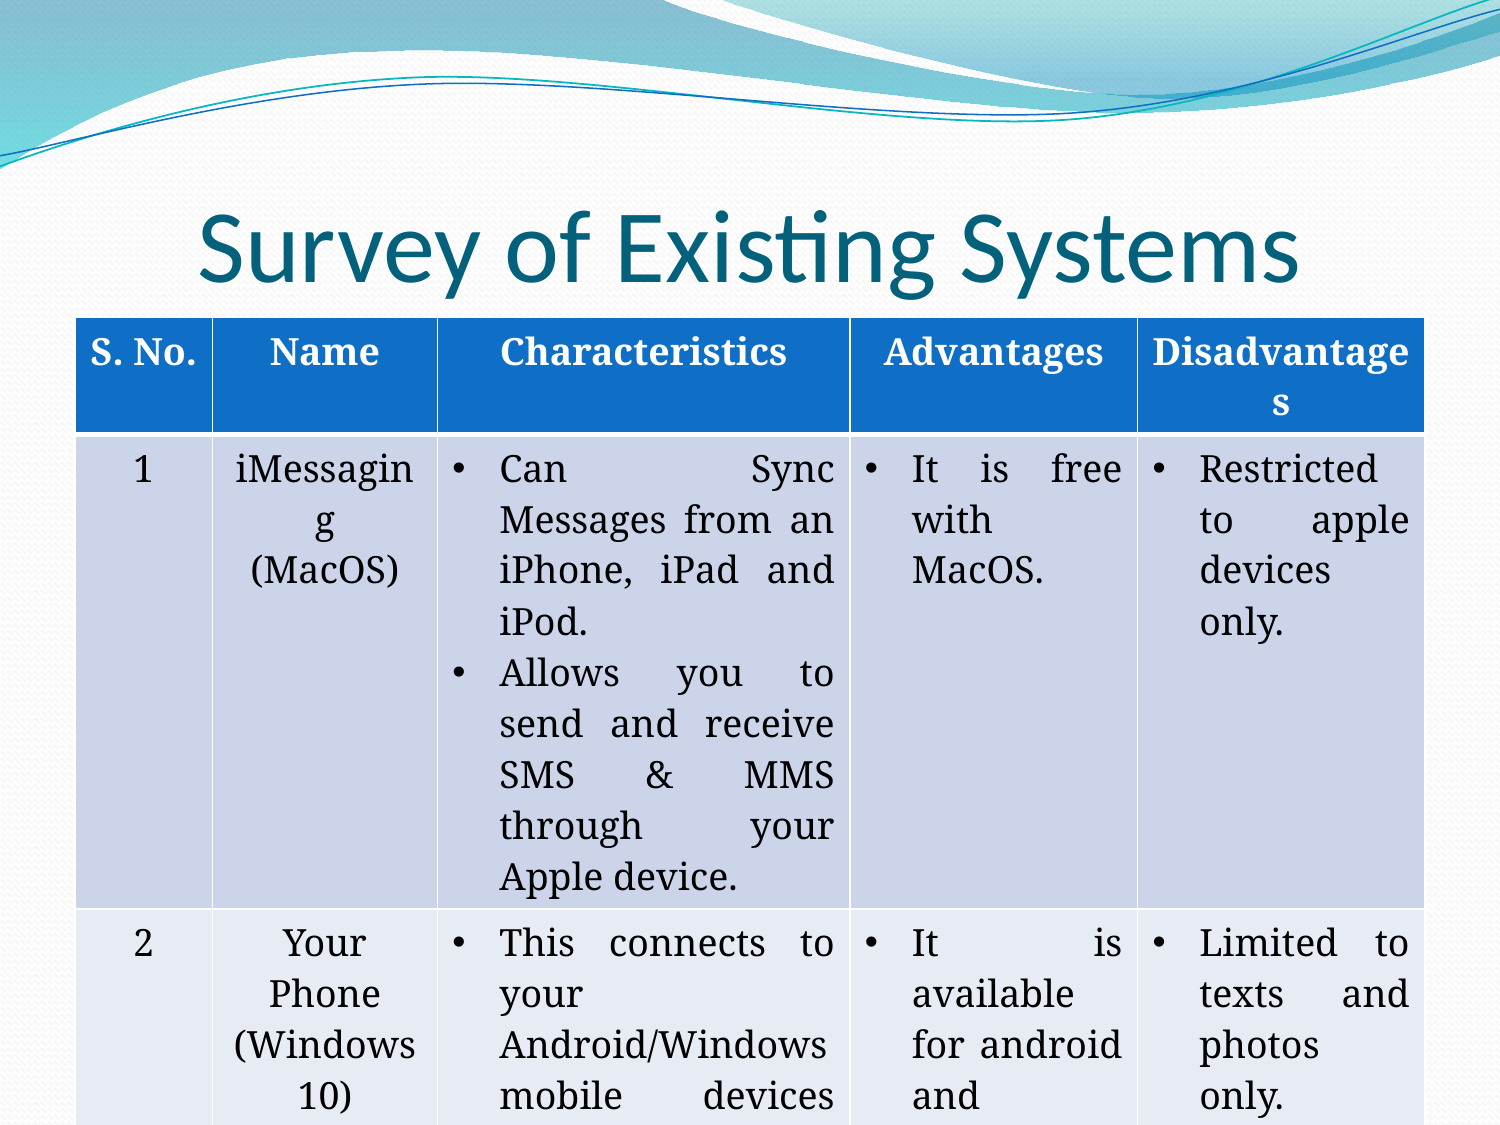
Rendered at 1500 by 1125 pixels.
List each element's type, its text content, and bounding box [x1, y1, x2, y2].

title Survey of Existing Systems [75, 115, 1425, 303]
table_cell This connects to your Android/Windows mobile devices and allows users to access their text messages and even photos [438, 910, 849, 1125]
table_cell Can Sync Messages from an iPhone, iPad and iPod. Allows you to send and receive SMS & MMS through your Apple device. [438, 437, 849, 908]
table_cell It is available for android and windows both. [851, 910, 1137, 1125]
table_header Name [213, 318, 437, 432]
table_cell 2 [76, 910, 212, 1125]
table_cell Your Phone (Windows 10) [213, 910, 437, 1125]
table_cell 1 [76, 437, 212, 908]
table_cell It is free with MacOS. [851, 437, 1137, 908]
table_header Characteristics [438, 318, 849, 432]
table_cell Limited to texts and photos only. [1138, 910, 1424, 1125]
table_header Disadvantages [1138, 318, 1424, 432]
table_header S. No. [76, 318, 212, 432]
table_header Advantages [851, 318, 1137, 432]
table_cell iMessaging (MacOS) [213, 437, 437, 908]
table_cell Restricted to apple devices only. [1138, 437, 1424, 908]
